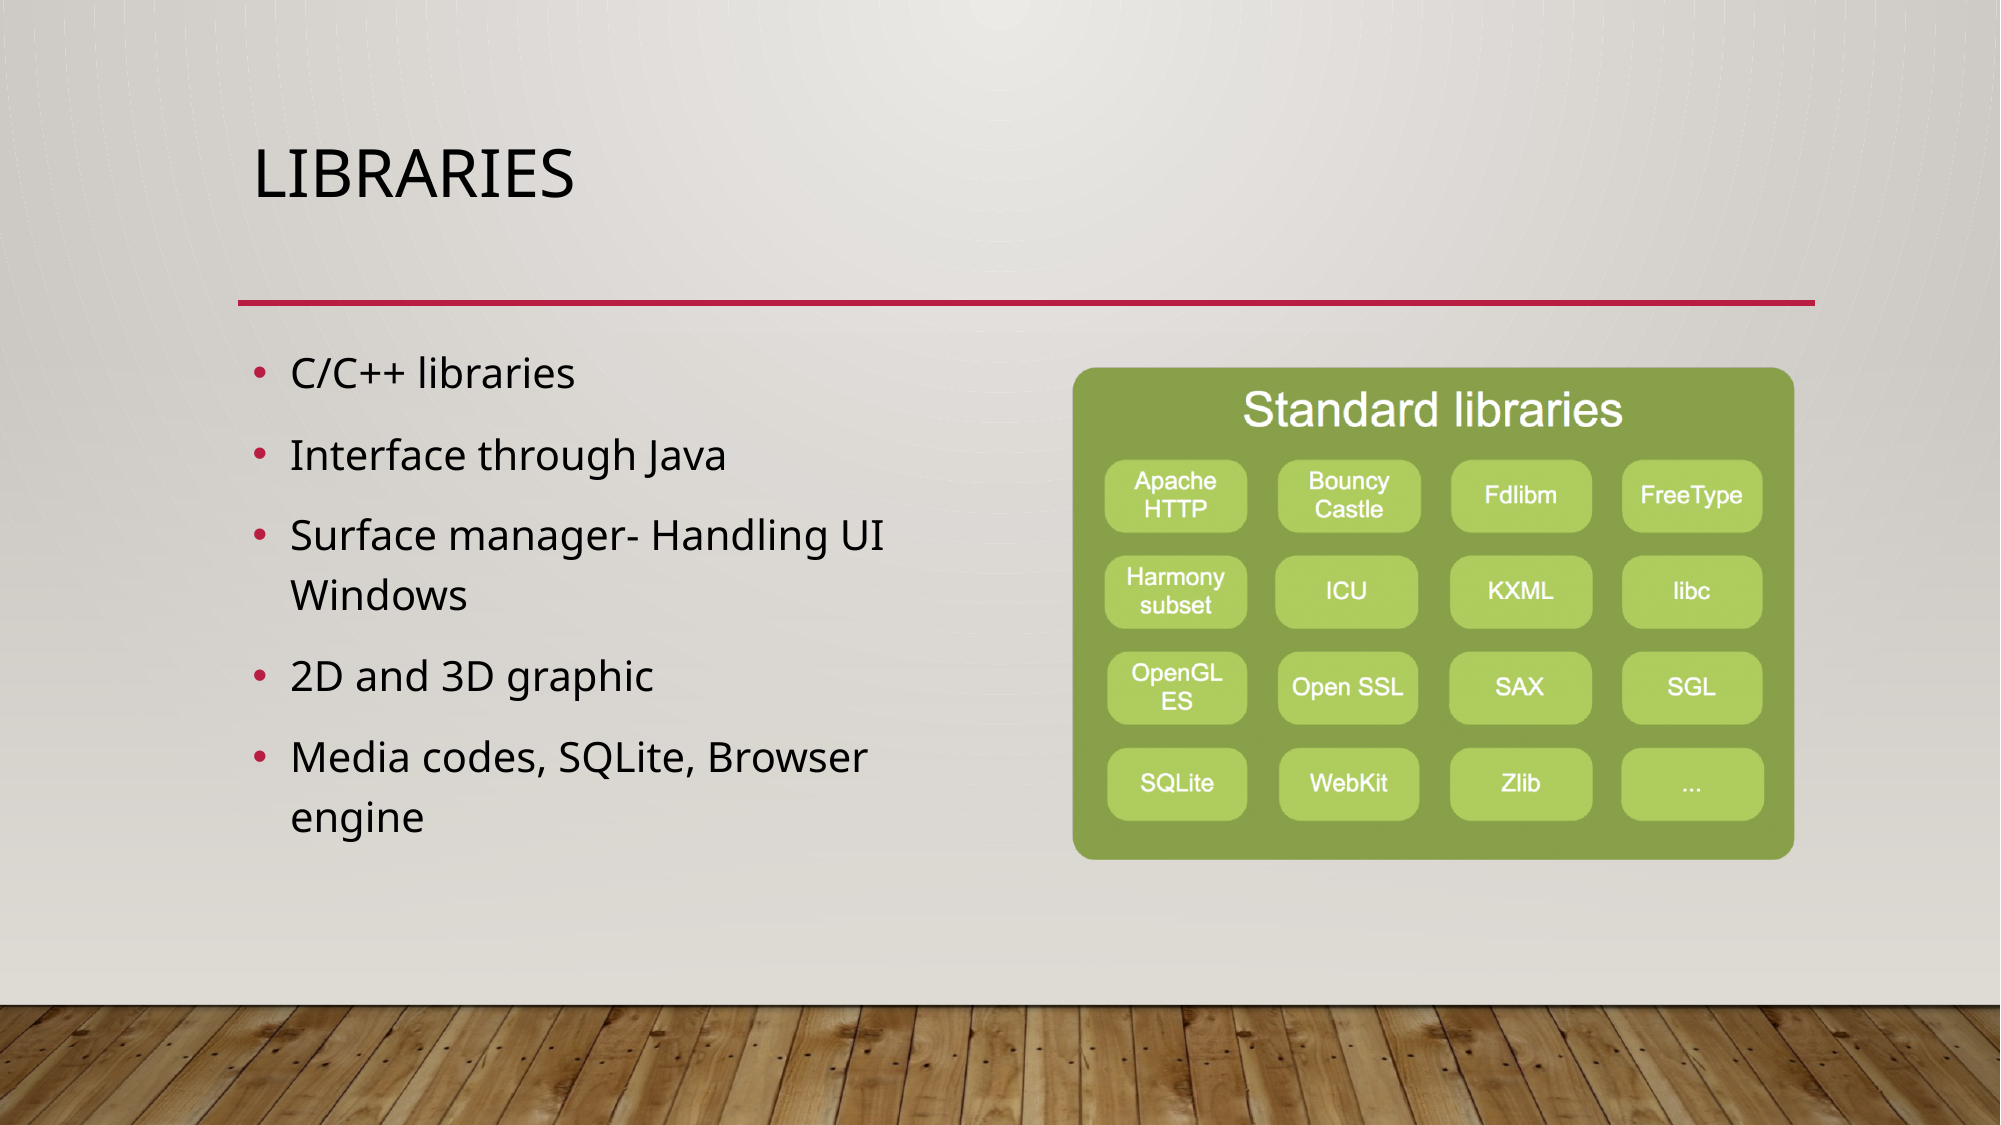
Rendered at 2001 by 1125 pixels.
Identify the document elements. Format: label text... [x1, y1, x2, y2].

title LIBRARIES [237, 132, 1814, 306]
list C/C++ libraries Interface through Java Surface manager- Handling UI Windows 2D and 3D graphic Media codes, SQLite, Browser engine [237, 329, 1000, 896]
picture [0, 1005, 2000, 1125]
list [1051, 352, 1815, 874]
